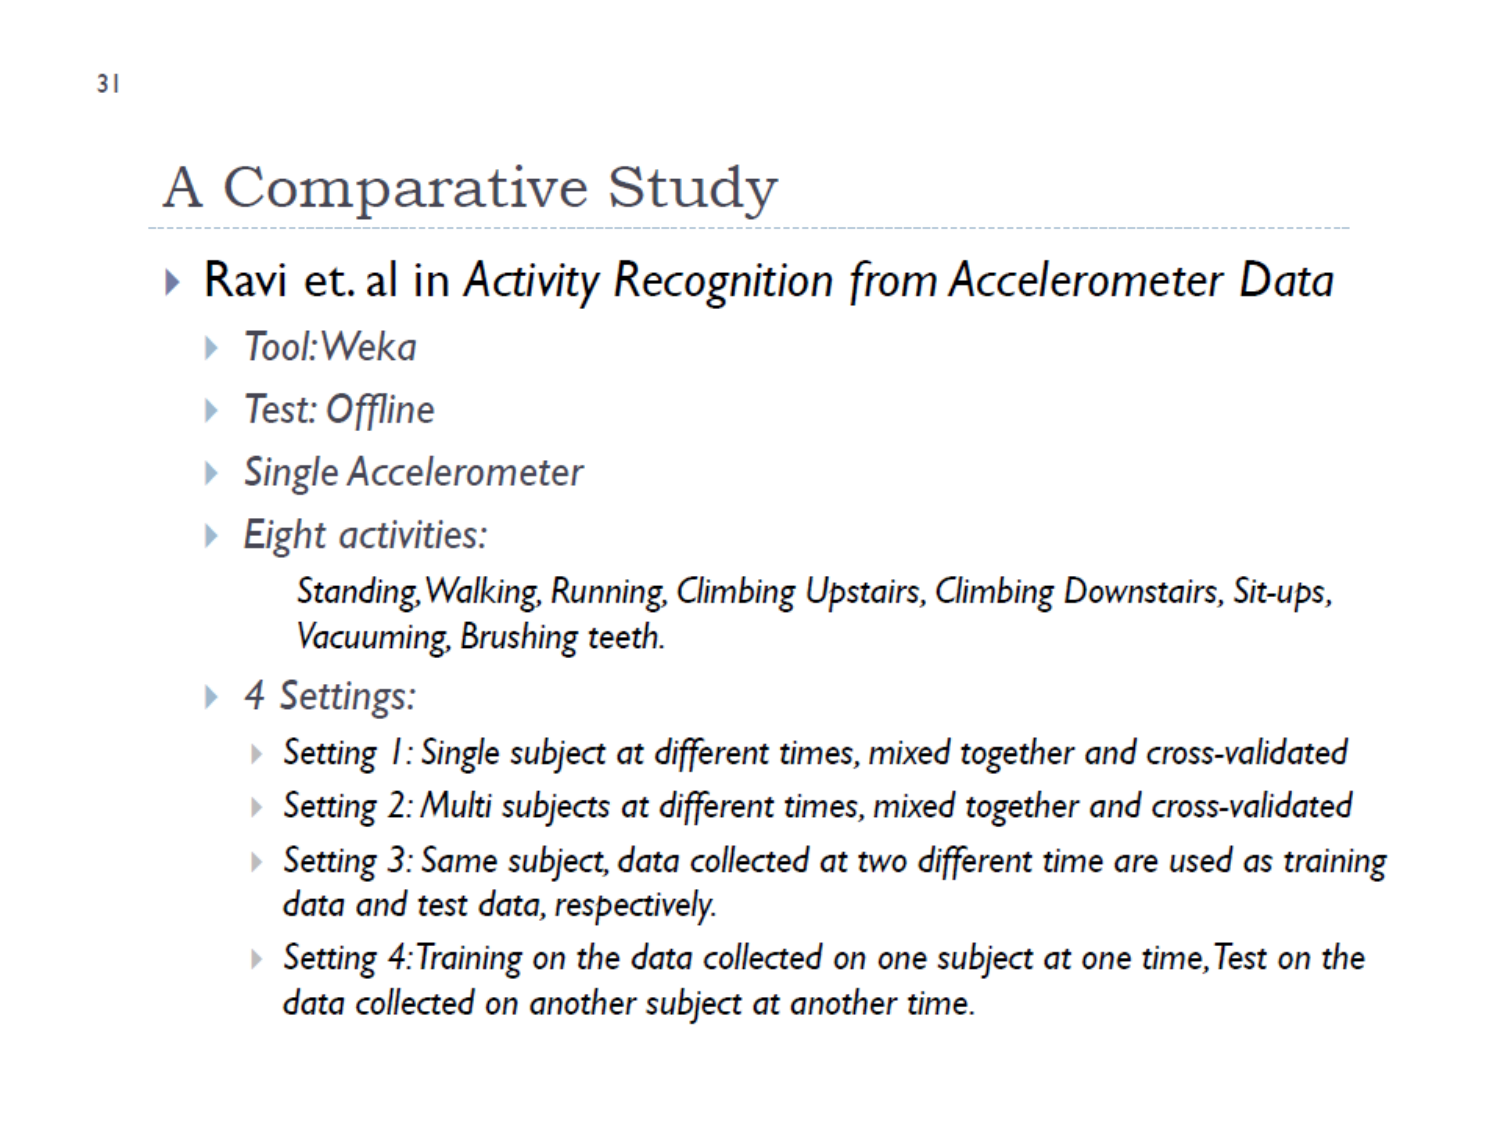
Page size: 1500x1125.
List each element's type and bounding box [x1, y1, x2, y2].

picture [86, 71, 1414, 1054]
